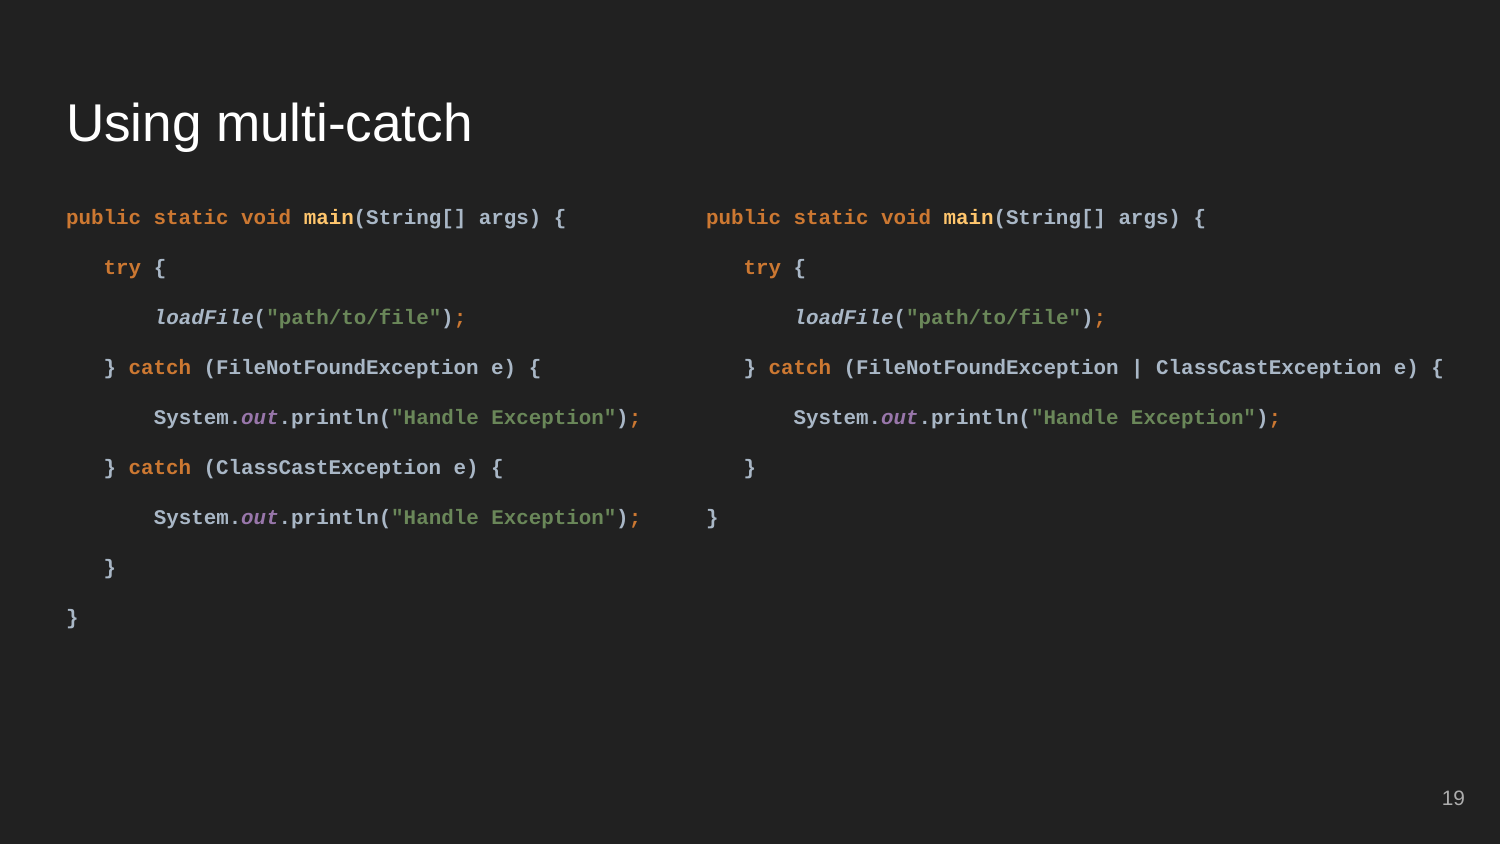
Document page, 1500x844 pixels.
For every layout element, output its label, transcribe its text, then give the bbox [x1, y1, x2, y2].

list public static void main(String[] args) { try { loadFile("path/to/file"); } catch (FileNotFoundException | ClassCastException e) { System.out.println("Handle Exception"); } } [691, 189, 1462, 745]
list public static void main(String[] args) { try { loadFile("path/to/file"); } catch (FileNotFoundException e) { System.out.println("Handle Exception"); } catch (ClassCastException e) { System.out.println("Handle Exception"); } } [51, 189, 691, 745]
title Using multi-catch [51, 72, 1449, 167]
slide_number ‹#› [1389, 764, 1480, 830]
